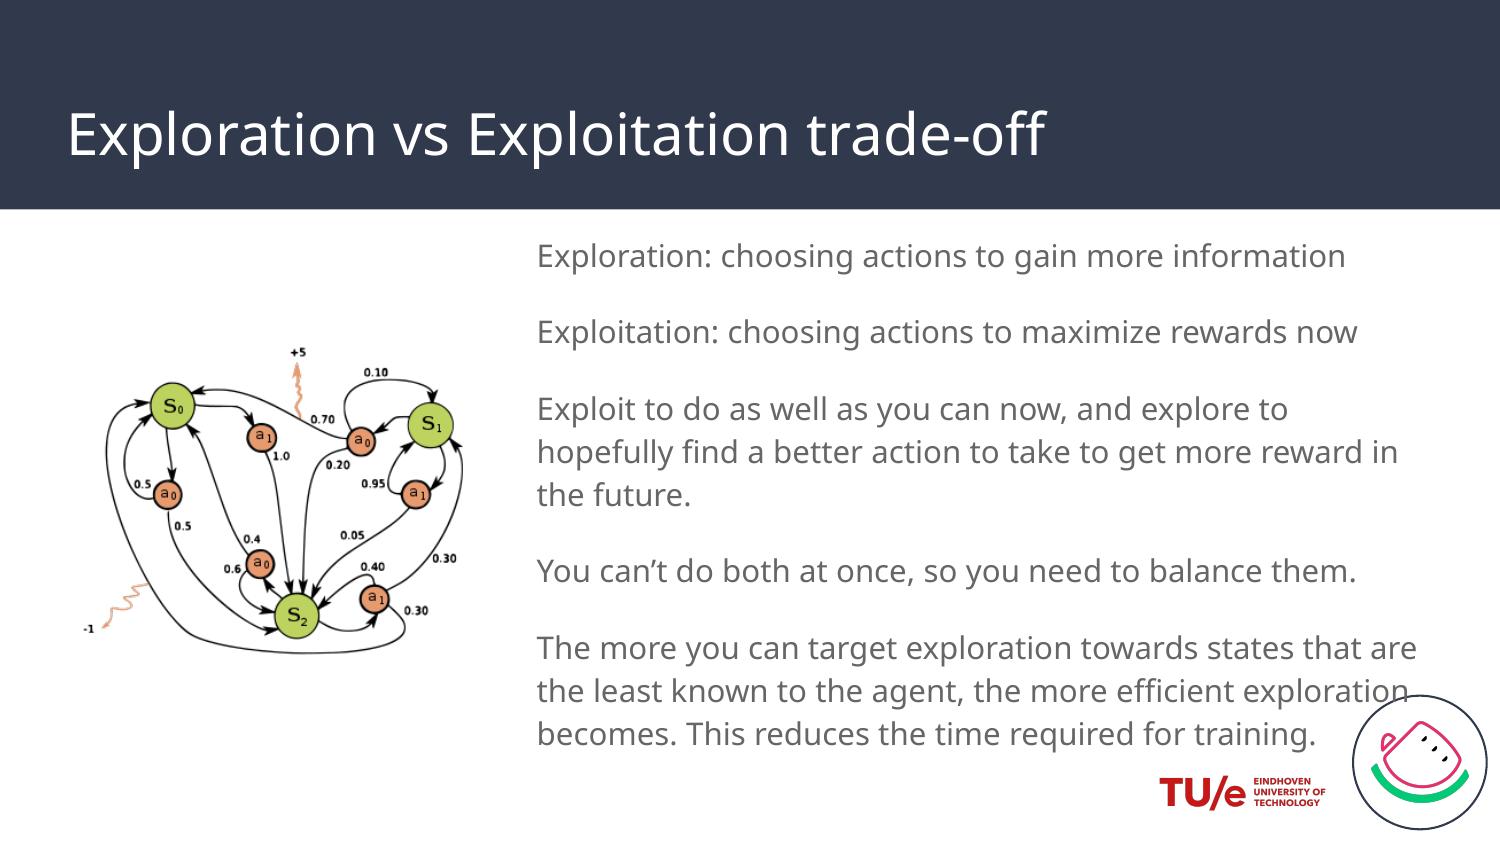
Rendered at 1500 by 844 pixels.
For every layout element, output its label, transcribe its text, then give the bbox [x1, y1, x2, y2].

title Exploration vs Exploitation trade-off [51, 82, 1449, 185]
list Exploration: choosing actions to gain more information Exploitation: choosing actions to maximize rewards now Exploit to do as well as you can now, and explore to hopefully find a better action to take to get more reward in the future. You can’t do both at once, so you need to balance them. The more you can target exploration towards states that are the least known to the agent, the more efficient exploration becomes. This reduces the time required for training. [521, 215, 1442, 730]
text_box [1352, 695, 1487, 830]
picture [1150, 766, 1340, 819]
picture [50, 328, 510, 696]
